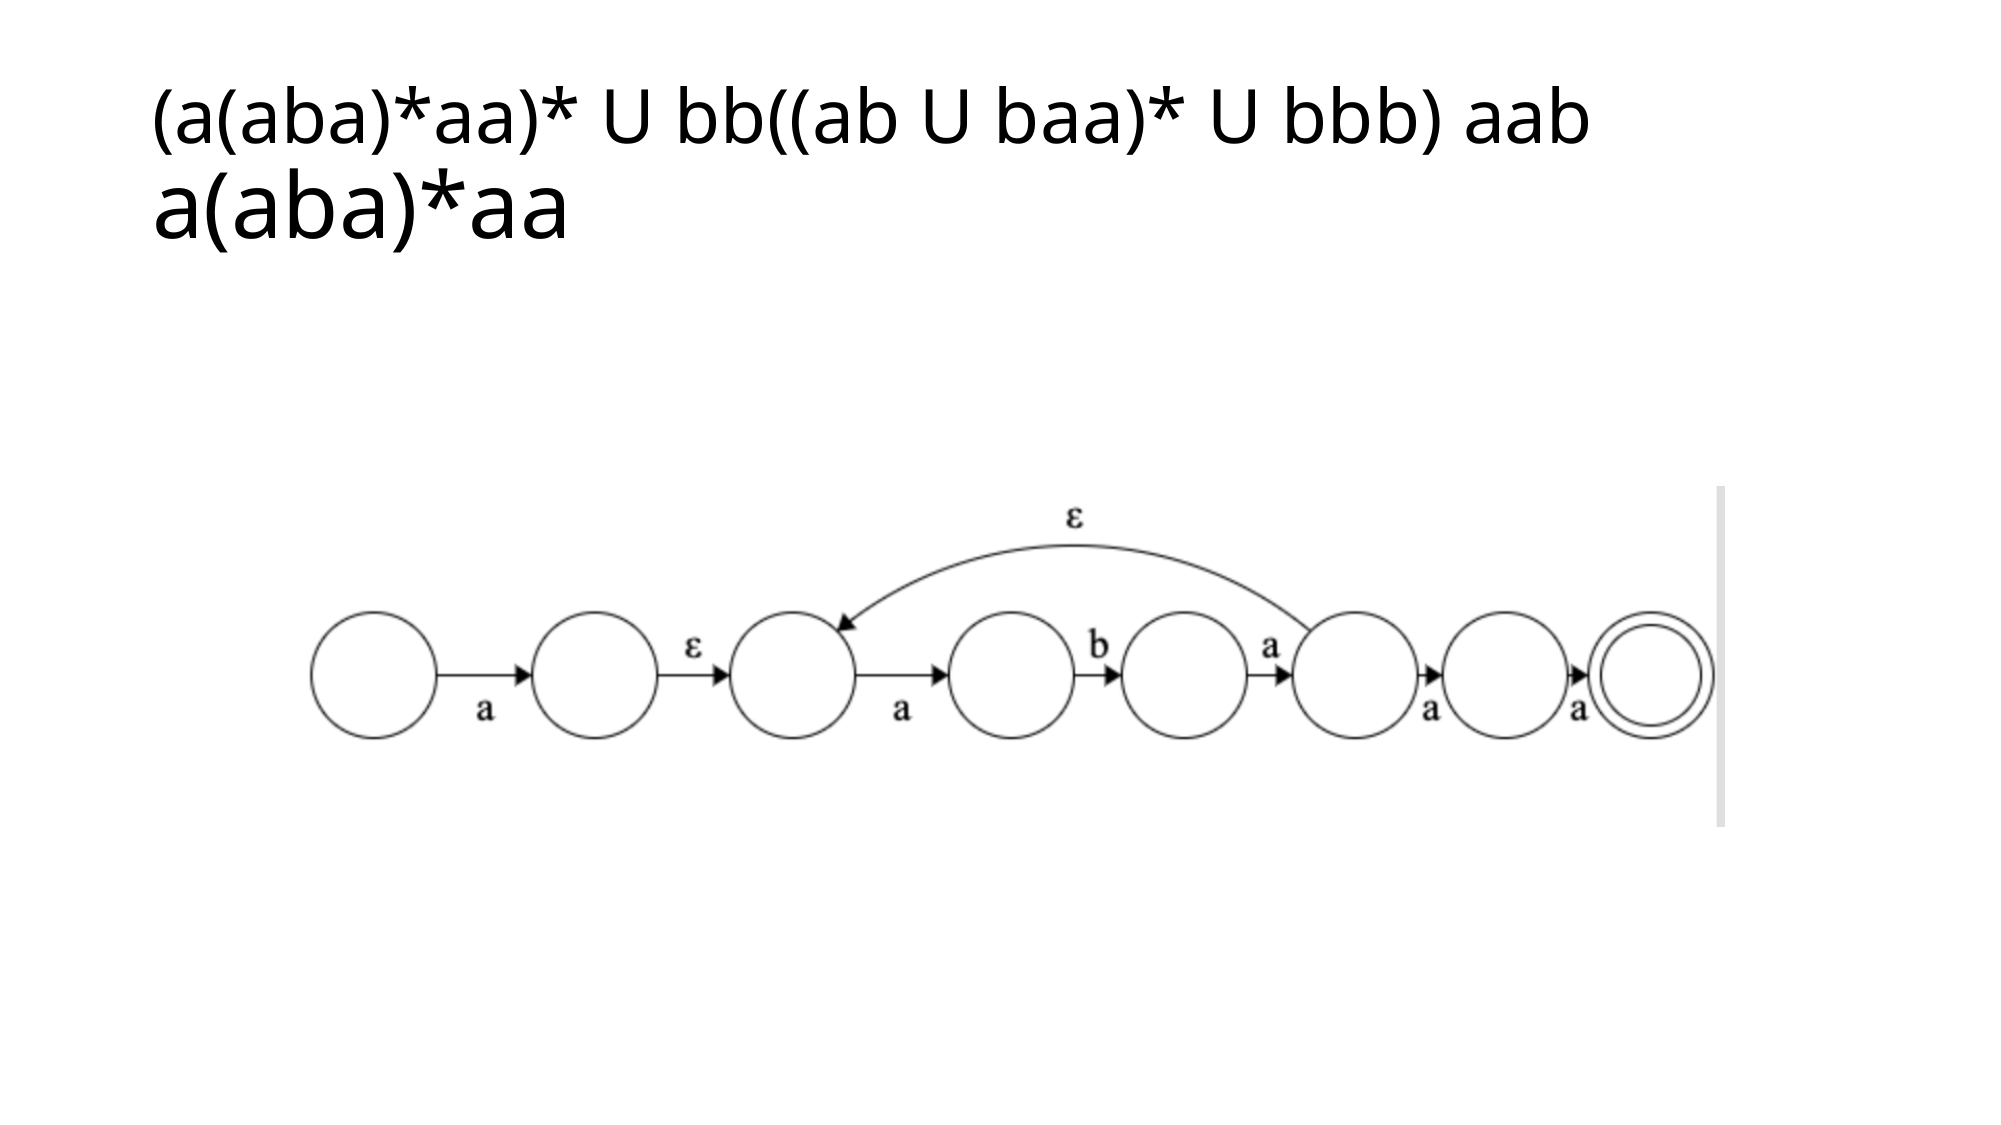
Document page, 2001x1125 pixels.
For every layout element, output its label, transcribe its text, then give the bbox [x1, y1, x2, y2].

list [274, 486, 1725, 827]
title (a(aba)*aa)* U bb((ab U baa)* U bbb) aab a(aba)*aa [137, 59, 1863, 278]
